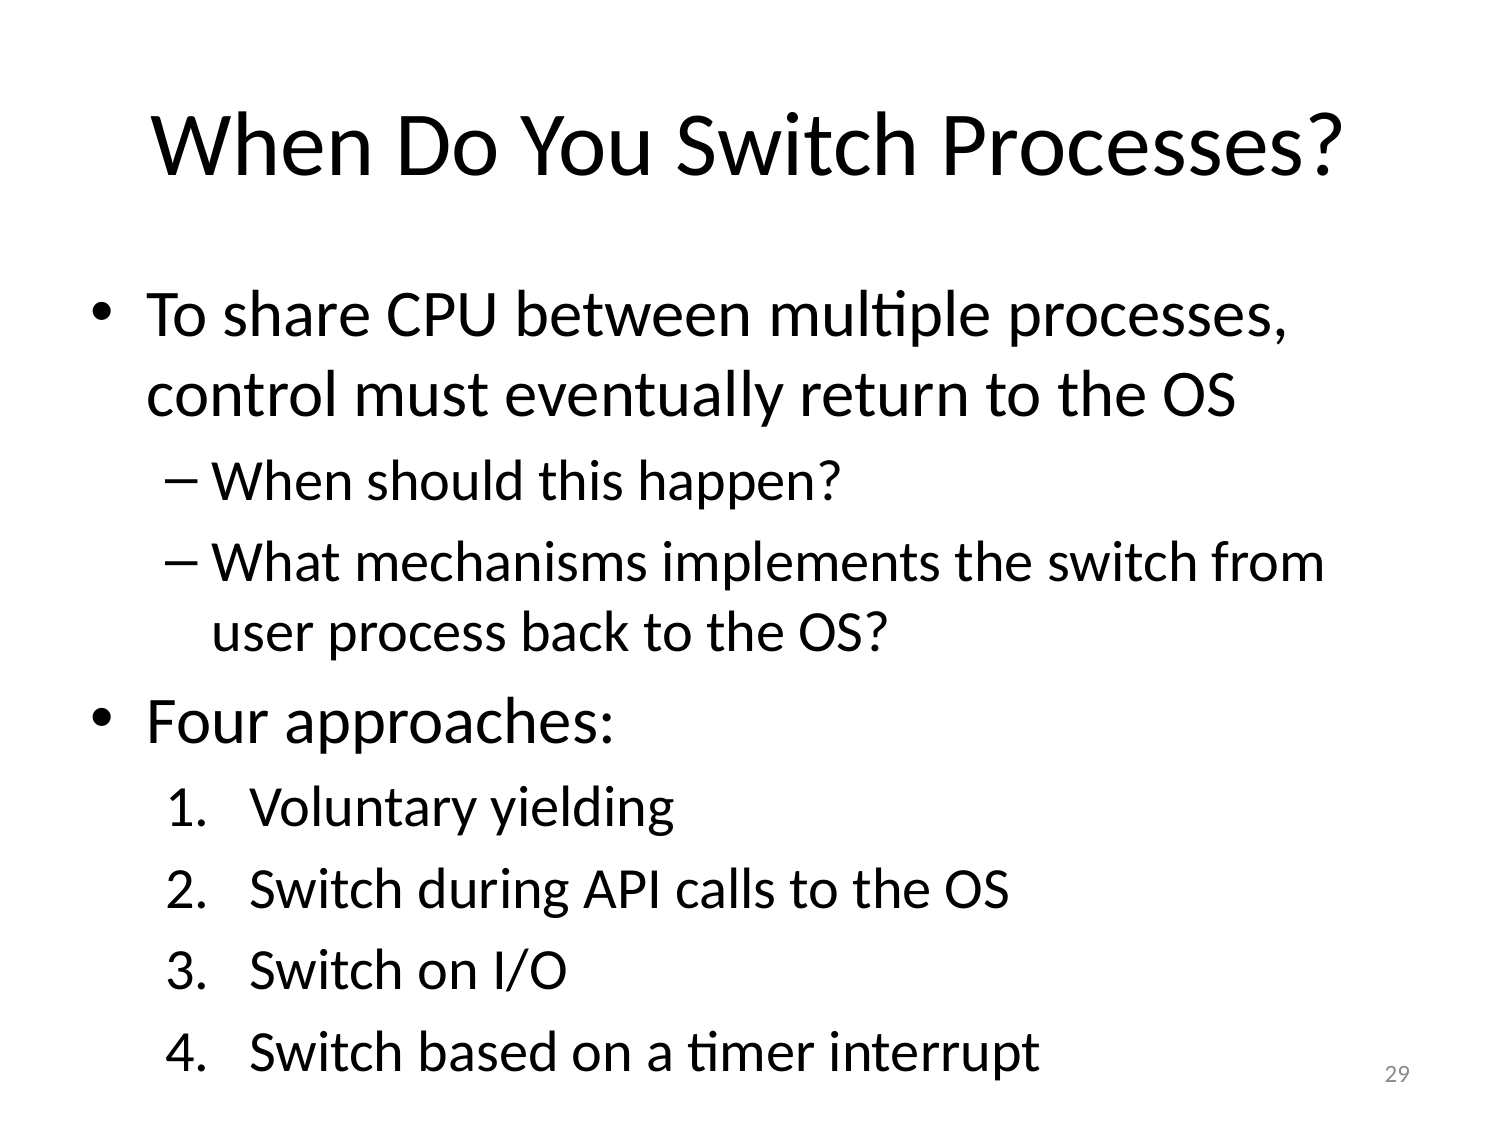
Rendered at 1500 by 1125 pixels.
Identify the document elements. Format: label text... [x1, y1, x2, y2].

list To share CPU between multiple processes, control must eventually return to the OS When should this happen? What mechanisms implements the switch from user process back to the OS? Four approaches: Voluntary yielding Switch during API calls to the OS Switch on I/O Switch based on a timer interrupt [75, 262, 1425, 1091]
title When Do You Switch Processes? [75, 45, 1425, 233]
slide_number 29 [1074, 1042, 1425, 1103]
